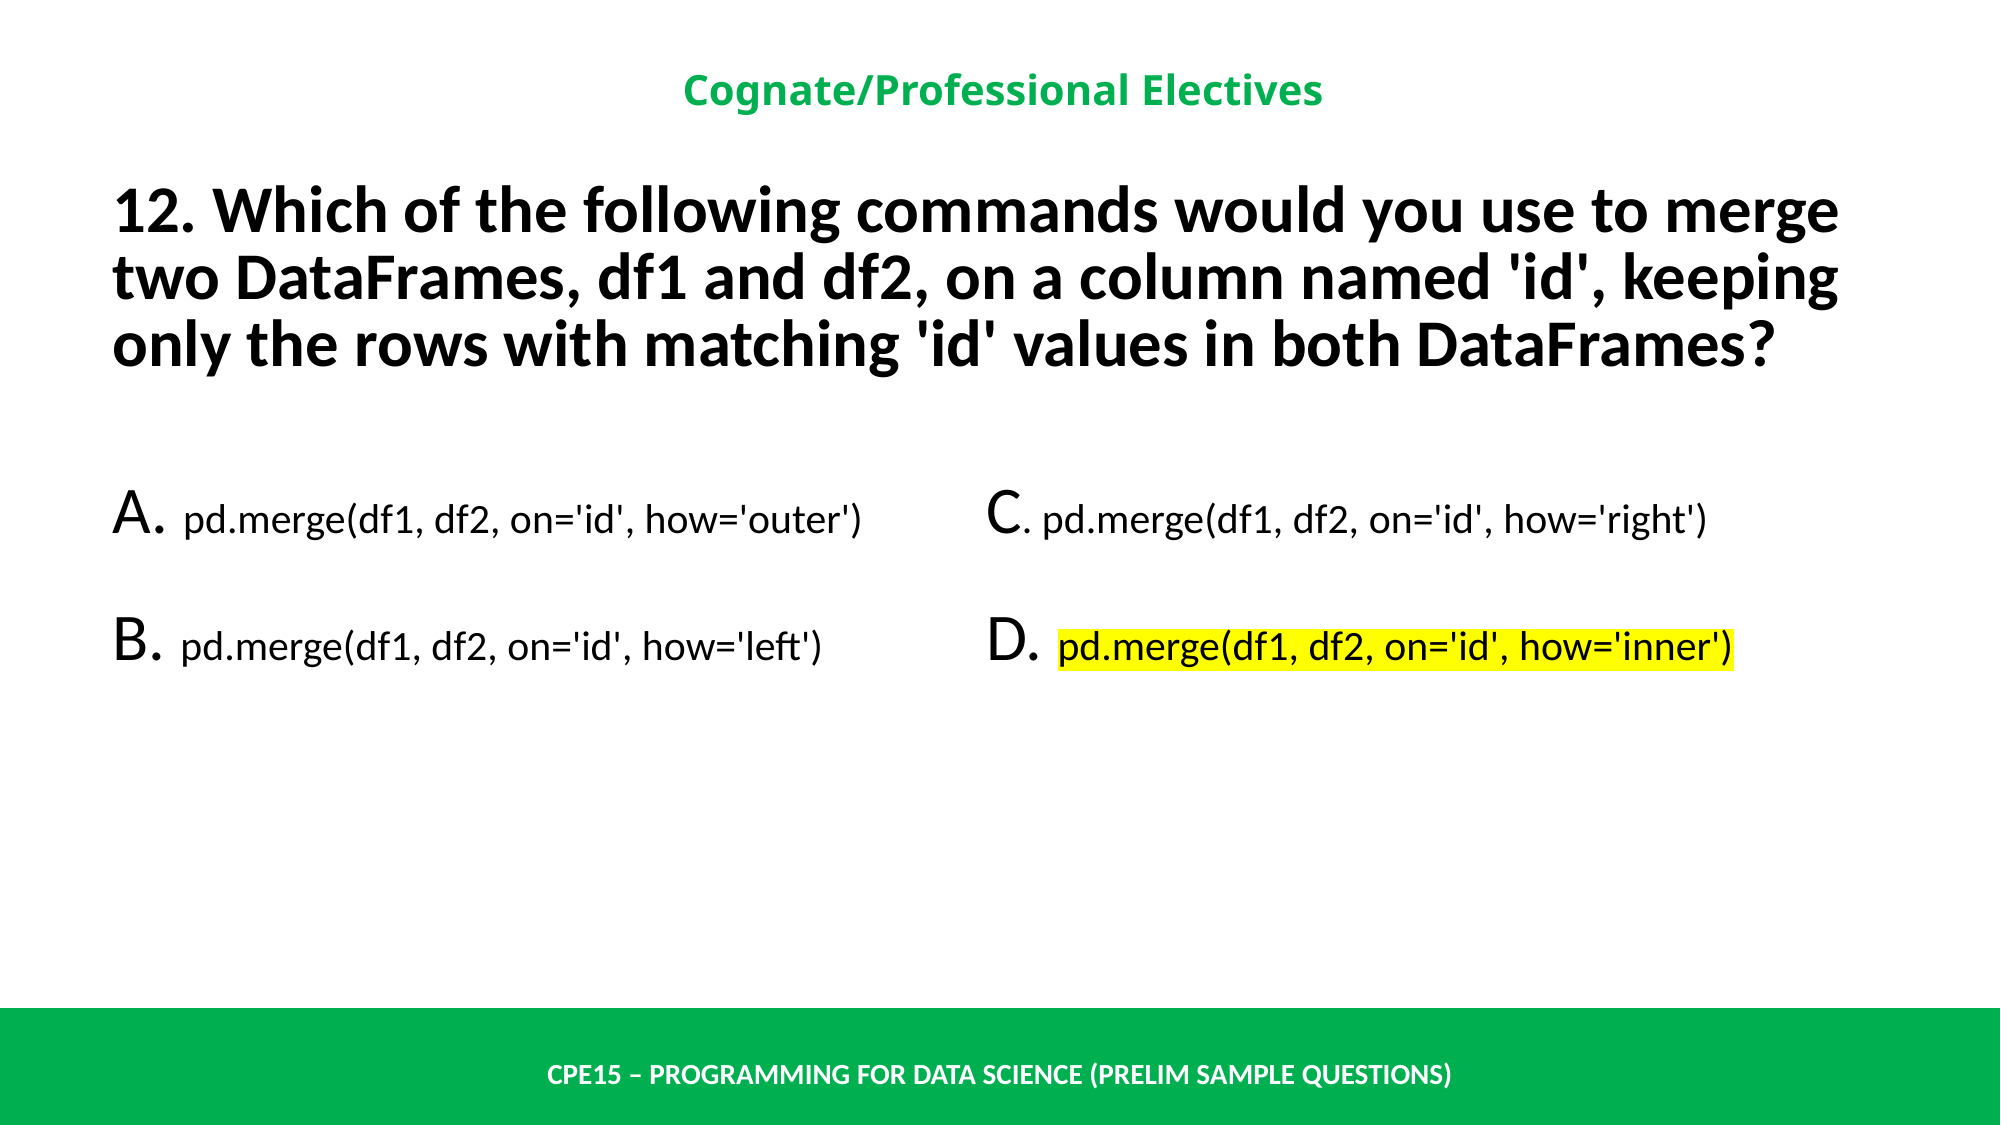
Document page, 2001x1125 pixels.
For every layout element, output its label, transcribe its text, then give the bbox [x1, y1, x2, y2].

table_header 12. Which of the following commands would you use to merge two DataFrames, df1 and df2, on a column named 'id', keeping only the rows with matching 'id' values in both DataFrames? [97, 175, 1887, 432]
table_cell C. pd.merge(df1, df2, on='id', how='right') [971, 432, 1887, 603]
table_cell D. pd.merge(df1, df2, on='id', how='inner') [971, 603, 1887, 685]
table_cell A. pd.merge(df1, df2, on='id', how='outer') [97, 432, 971, 603]
table_cell B. pd.merge(df1, df2, on='id', how='left') [97, 603, 971, 685]
